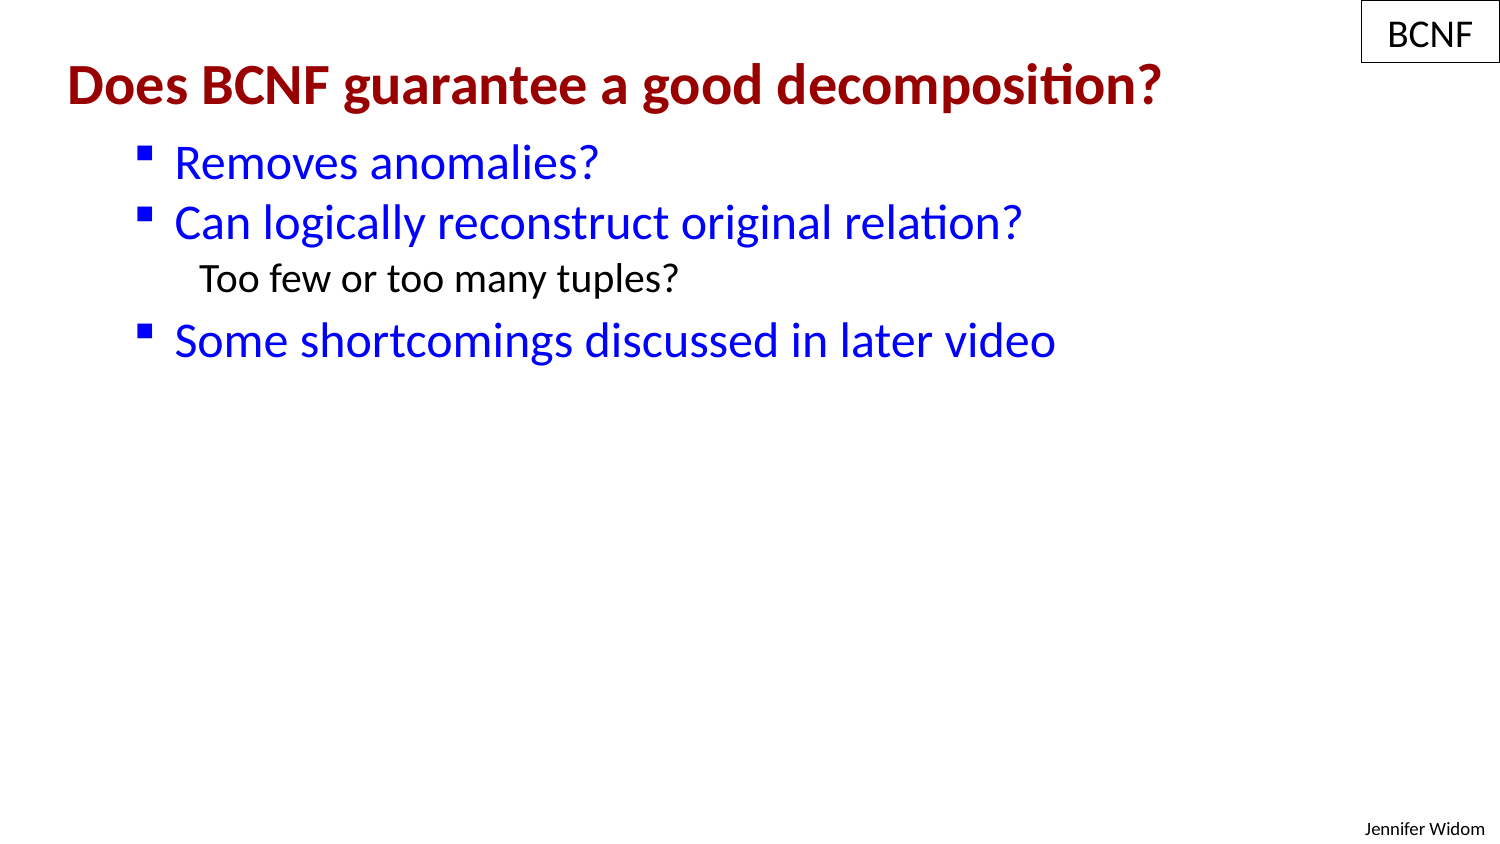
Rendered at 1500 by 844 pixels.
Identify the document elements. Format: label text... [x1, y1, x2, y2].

text_box Does BCNF guarantee a good decomposition? Removes anomalies? Can logically reconstruct original relation? Too few or too many tuples? Some shortcomings discussed in later video [38, 46, 1401, 794]
text_box BCNF [1361, 0, 1500, 63]
